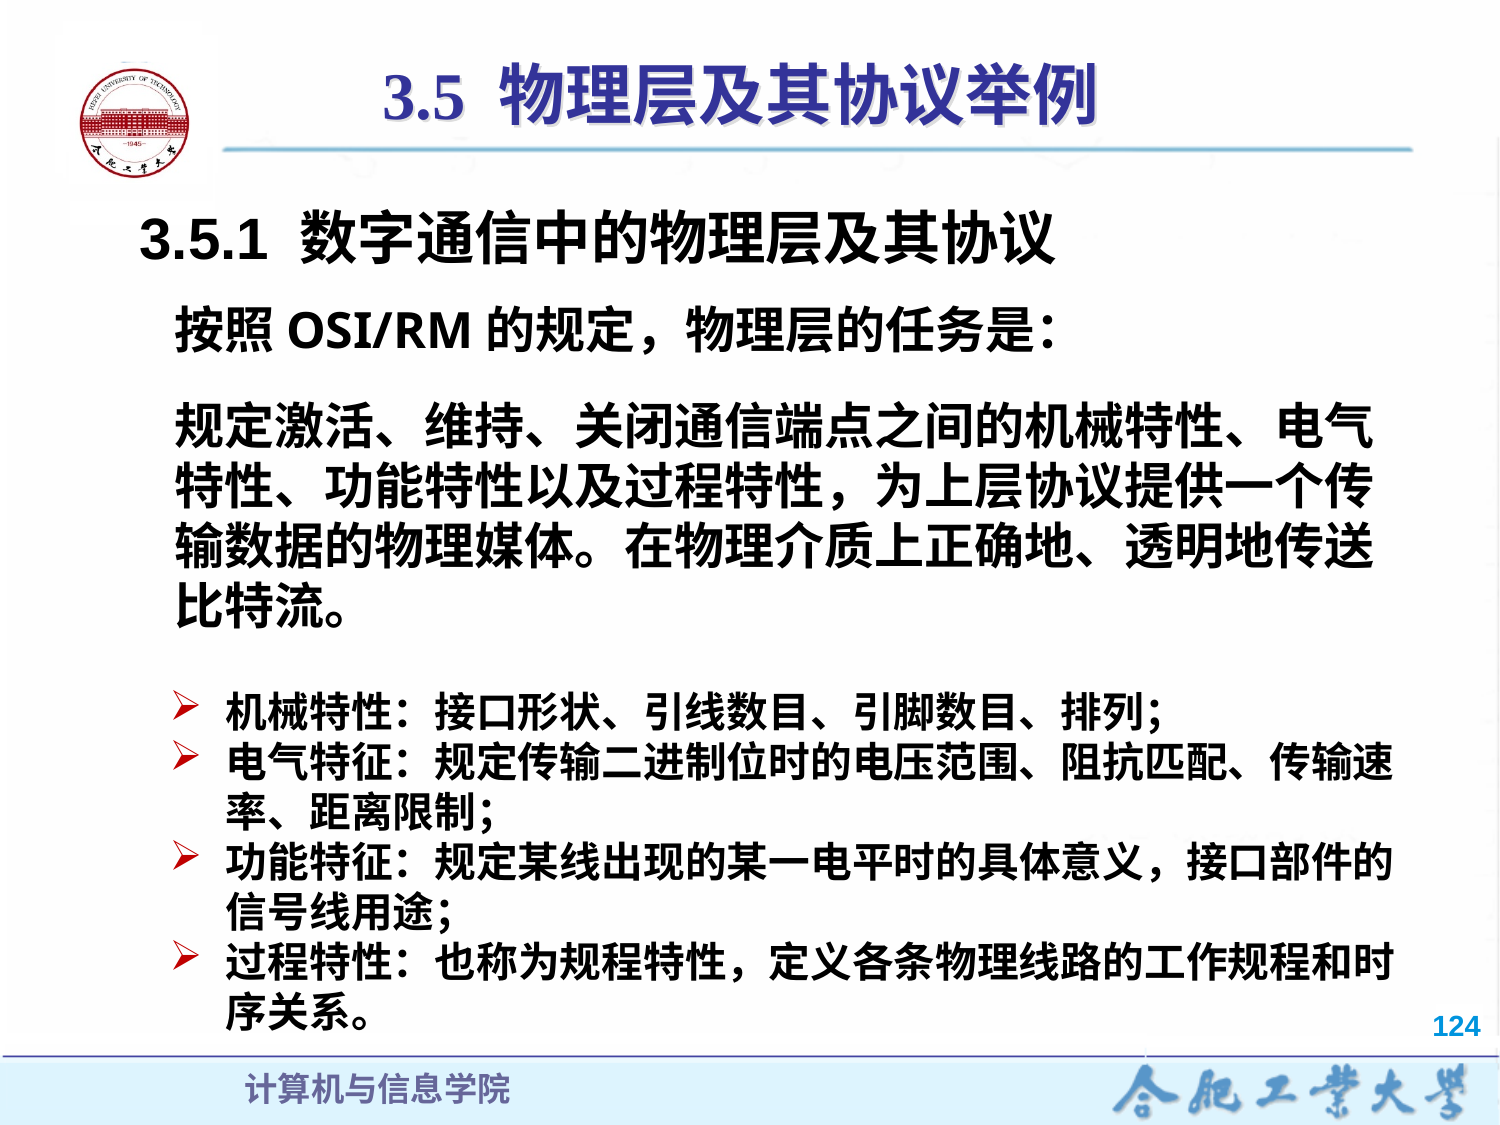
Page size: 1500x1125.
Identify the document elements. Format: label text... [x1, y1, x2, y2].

text_box 规定激活、维持、关闭通信端点之间的机械特性、电气特性、功能特性以及过程特性，为上层协议提供一个传输数据的物理媒体。在物理介质上正确地、透明地传送比特流。 [159, 387, 1431, 643]
title 3.5 物理层及其协议举例 [159, 36, 1322, 149]
text_box 3.5.1 数字通信中的物理层及其协议 [124, 172, 1072, 279]
picture [0, 0, 1500, 1125]
text_box 按照OSI/RM的规定，物理层的任务是： [159, 290, 1164, 366]
text_box 机械特性：接口形状、引线数目、引脚数目、排列； 电气特征：规定传输二进制位时的电压范围、阻抗匹配、传输速率、距离限制； 功能特征：规定某线出现的某一电平时的具体意义，接口部件的信号线用途； 过程特性：也称为规程特性，定义各条物理线路的工作规程和时序关系。 [154, 678, 1431, 1044]
